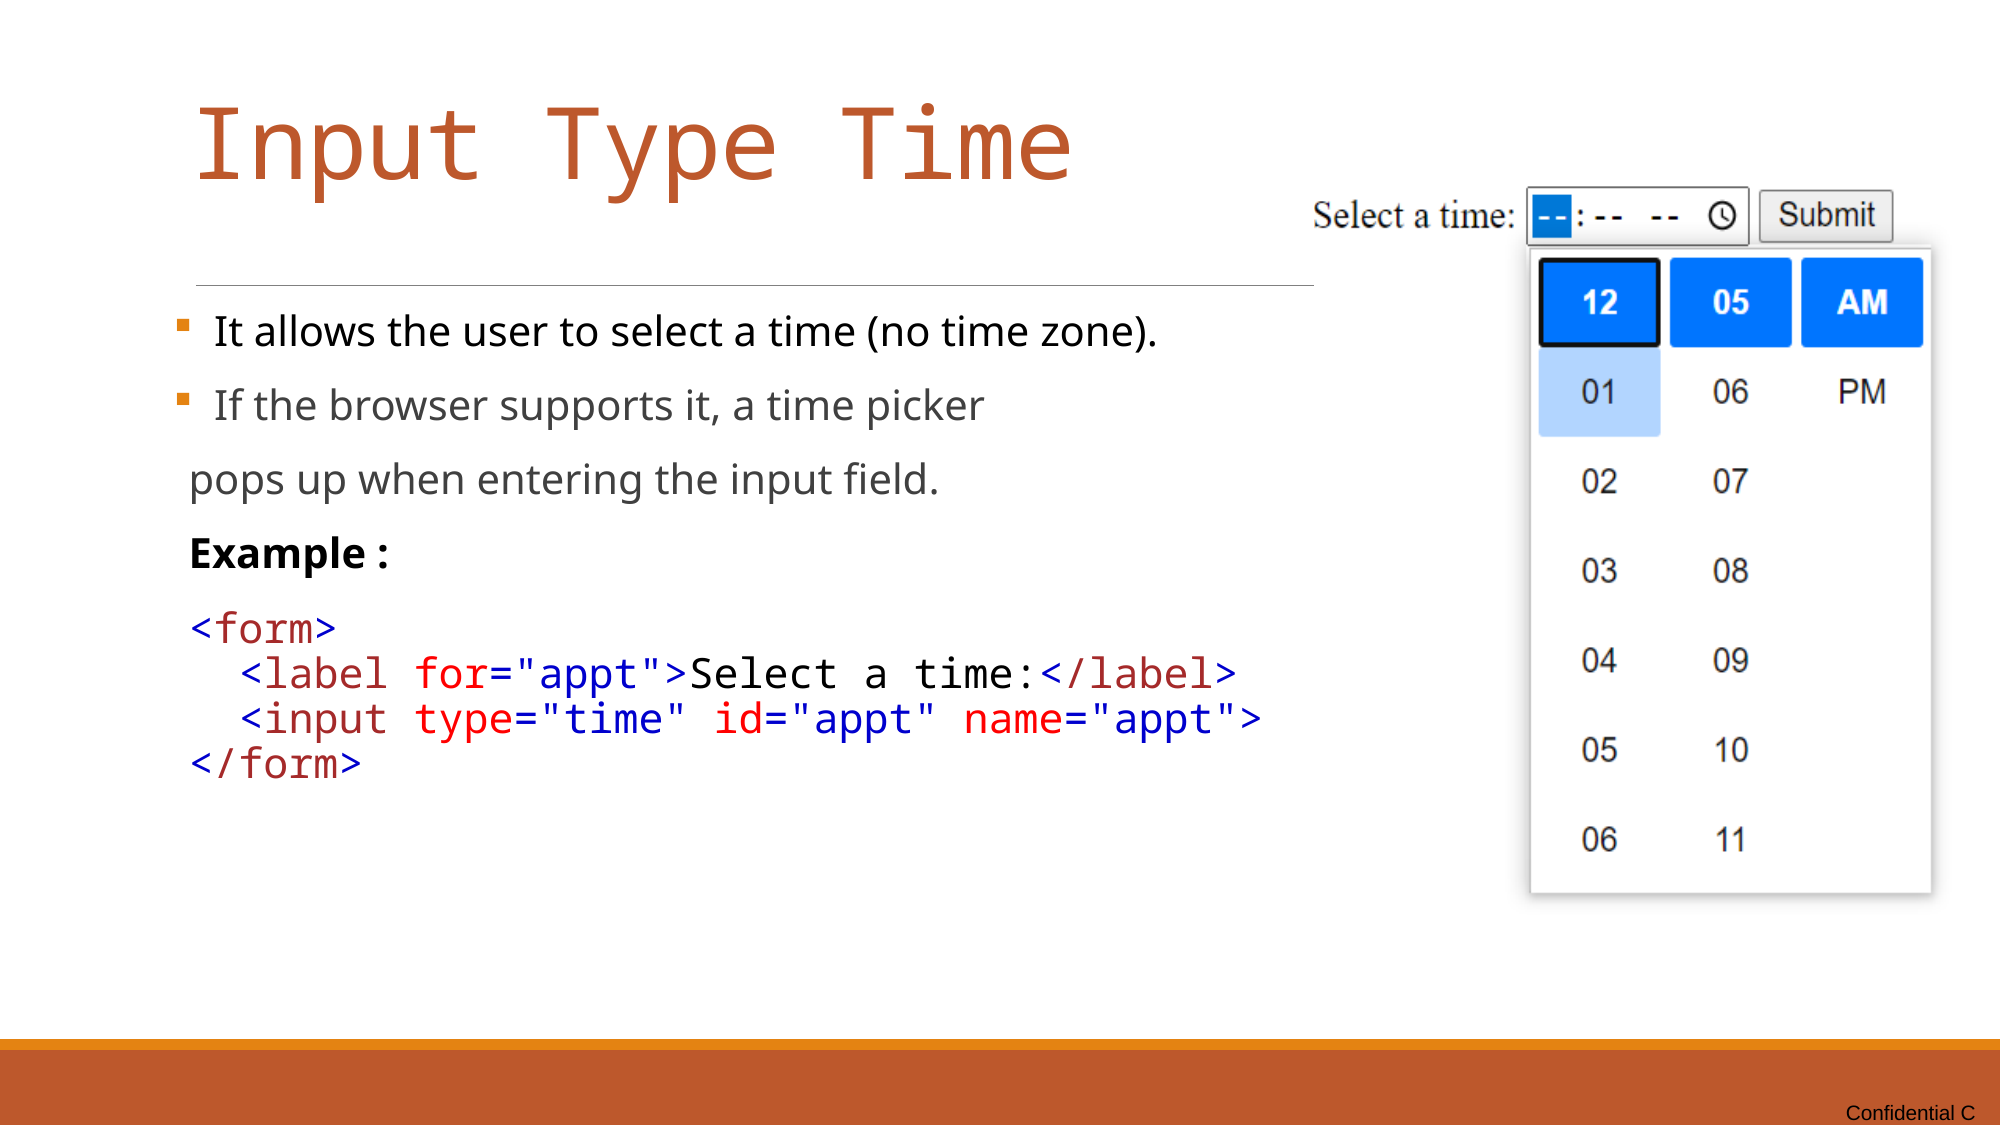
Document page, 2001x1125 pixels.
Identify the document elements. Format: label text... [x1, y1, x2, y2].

list It allows the user to select a time (no time zone). If the browser supports it, a time picker pops up when entering the input field. Example : <form> <label for="appt">Select a time:</label> <input type="time" id="appt" name="appt"> </form> [173, 302, 1301, 963]
picture [1313, 131, 2000, 934]
title Input Type Time [174, 89, 1825, 328]
